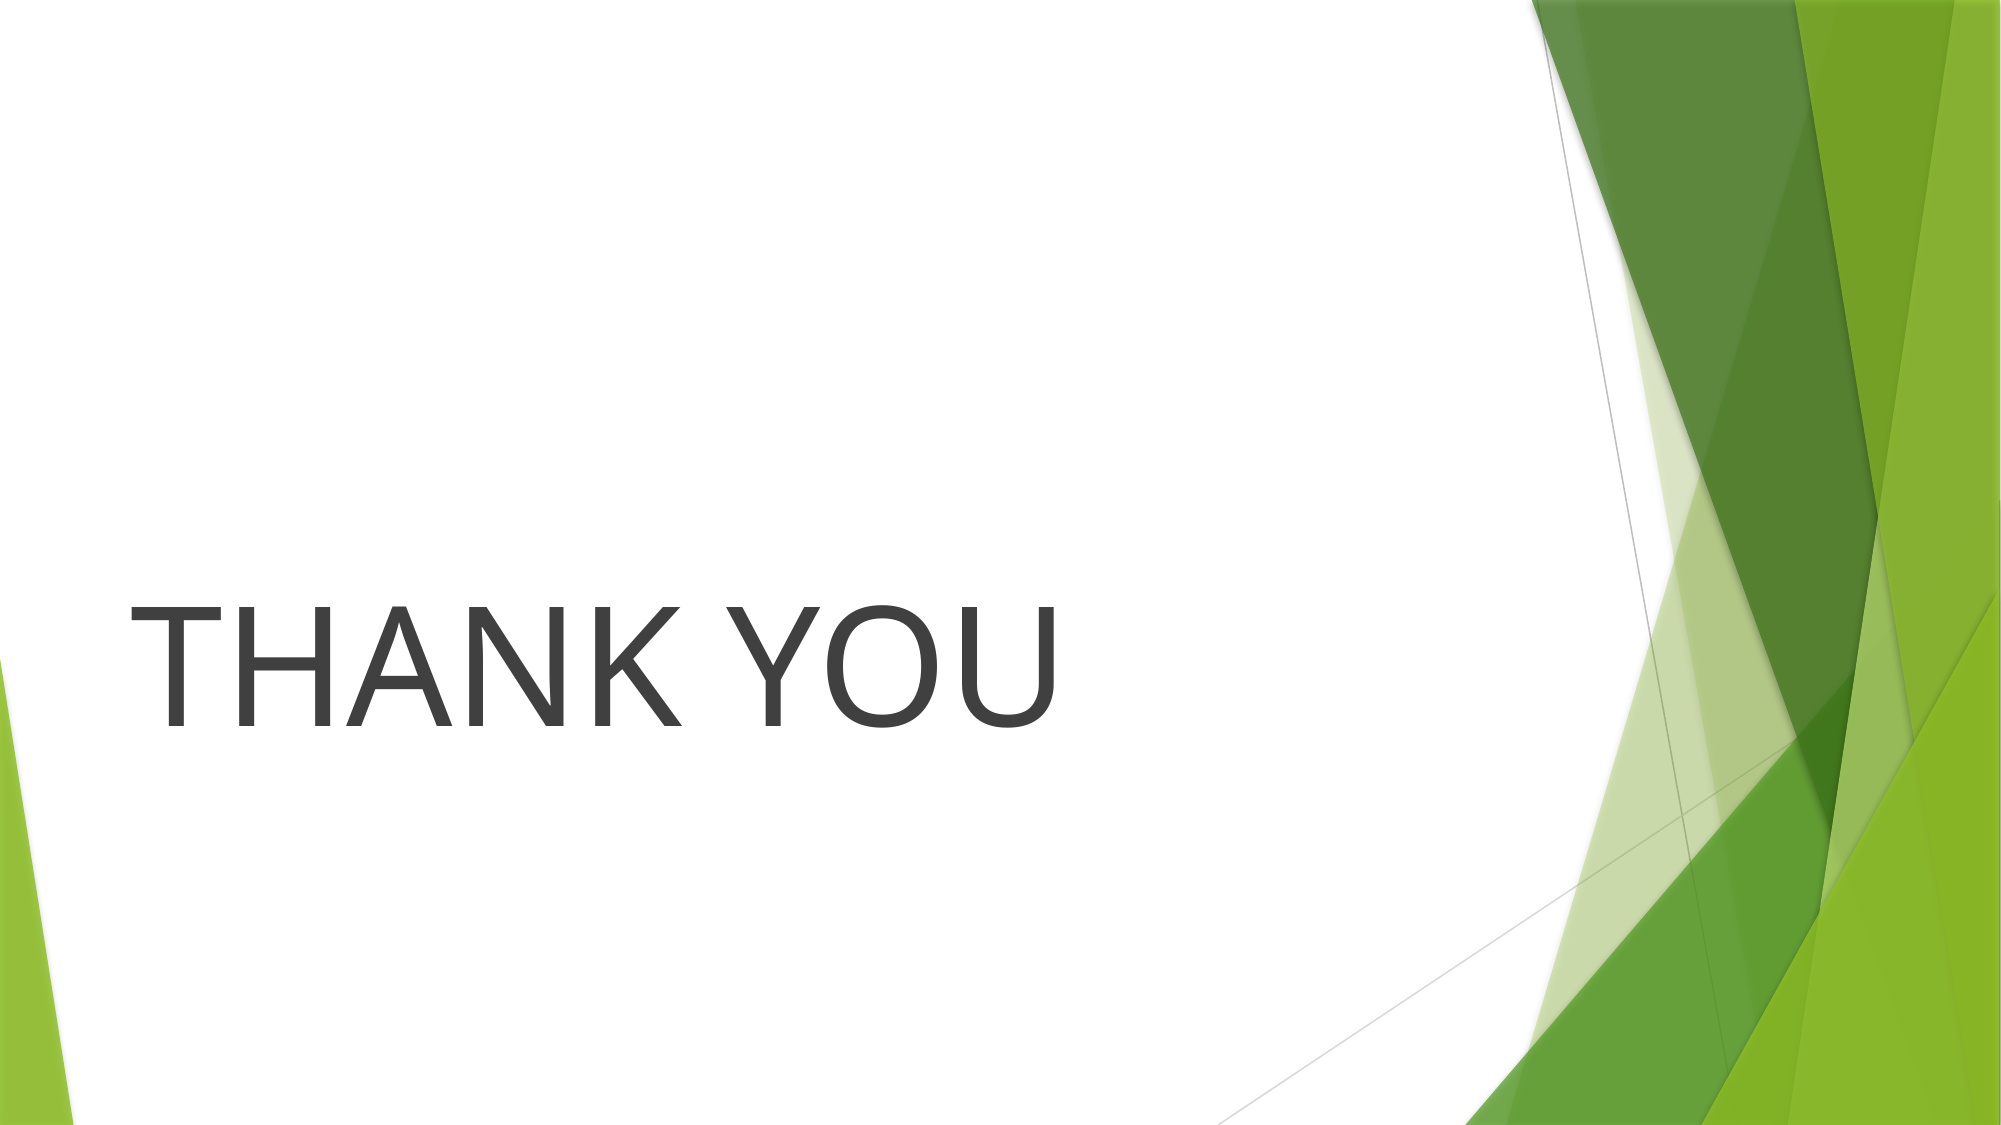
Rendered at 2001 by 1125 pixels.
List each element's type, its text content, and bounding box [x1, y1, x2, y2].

list THANK YOU [111, 354, 1522, 992]
